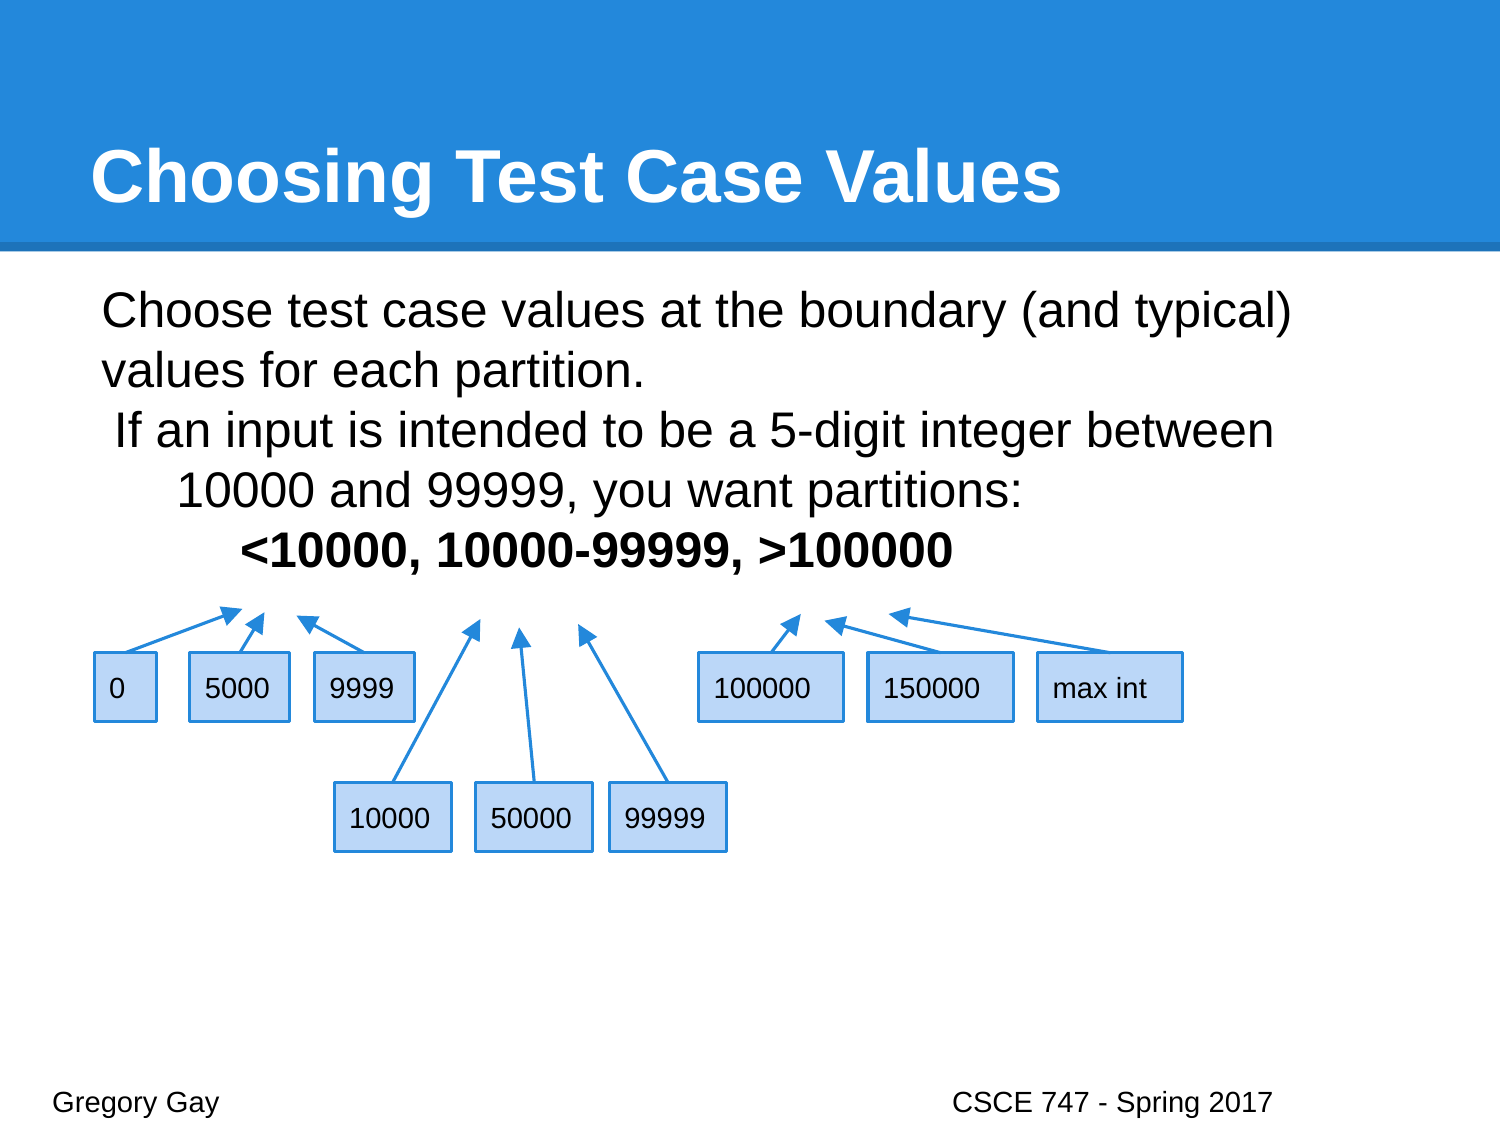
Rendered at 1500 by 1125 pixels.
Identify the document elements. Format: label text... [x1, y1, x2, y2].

text_box 10000 [334, 782, 452, 852]
text_box 9999 [314, 652, 387, 722]
text_box 150000 [868, 661, 1014, 722]
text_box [888, 613, 1111, 653]
text_box 5000 [189, 652, 290, 722]
text_box max int [1037, 652, 1183, 722]
text_box 100000 [698, 652, 844, 722]
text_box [577, 623, 669, 783]
list Choose test case values at the boundary (and typical) values for each partition. If an input is intended to be a 5-digit integer between 10000 and 99999, you want partitions: <10000, 10000-99999, >100000 [86, 262, 1437, 1068]
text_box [239, 611, 265, 653]
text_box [392, 618, 481, 783]
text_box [770, 613, 802, 653]
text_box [296, 615, 365, 653]
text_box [824, 620, 883, 653]
text_box 50000 [475, 782, 593, 852]
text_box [125, 608, 243, 653]
text_box 0 [94, 652, 157, 722]
text_box Gregory Gay CSCE 747 - Spring 2017 47 [37, 1068, 1463, 1114]
text_box 99999 [609, 782, 727, 852]
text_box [518, 627, 535, 783]
title Choosing Test Case Values [75, 45, 1425, 233]
